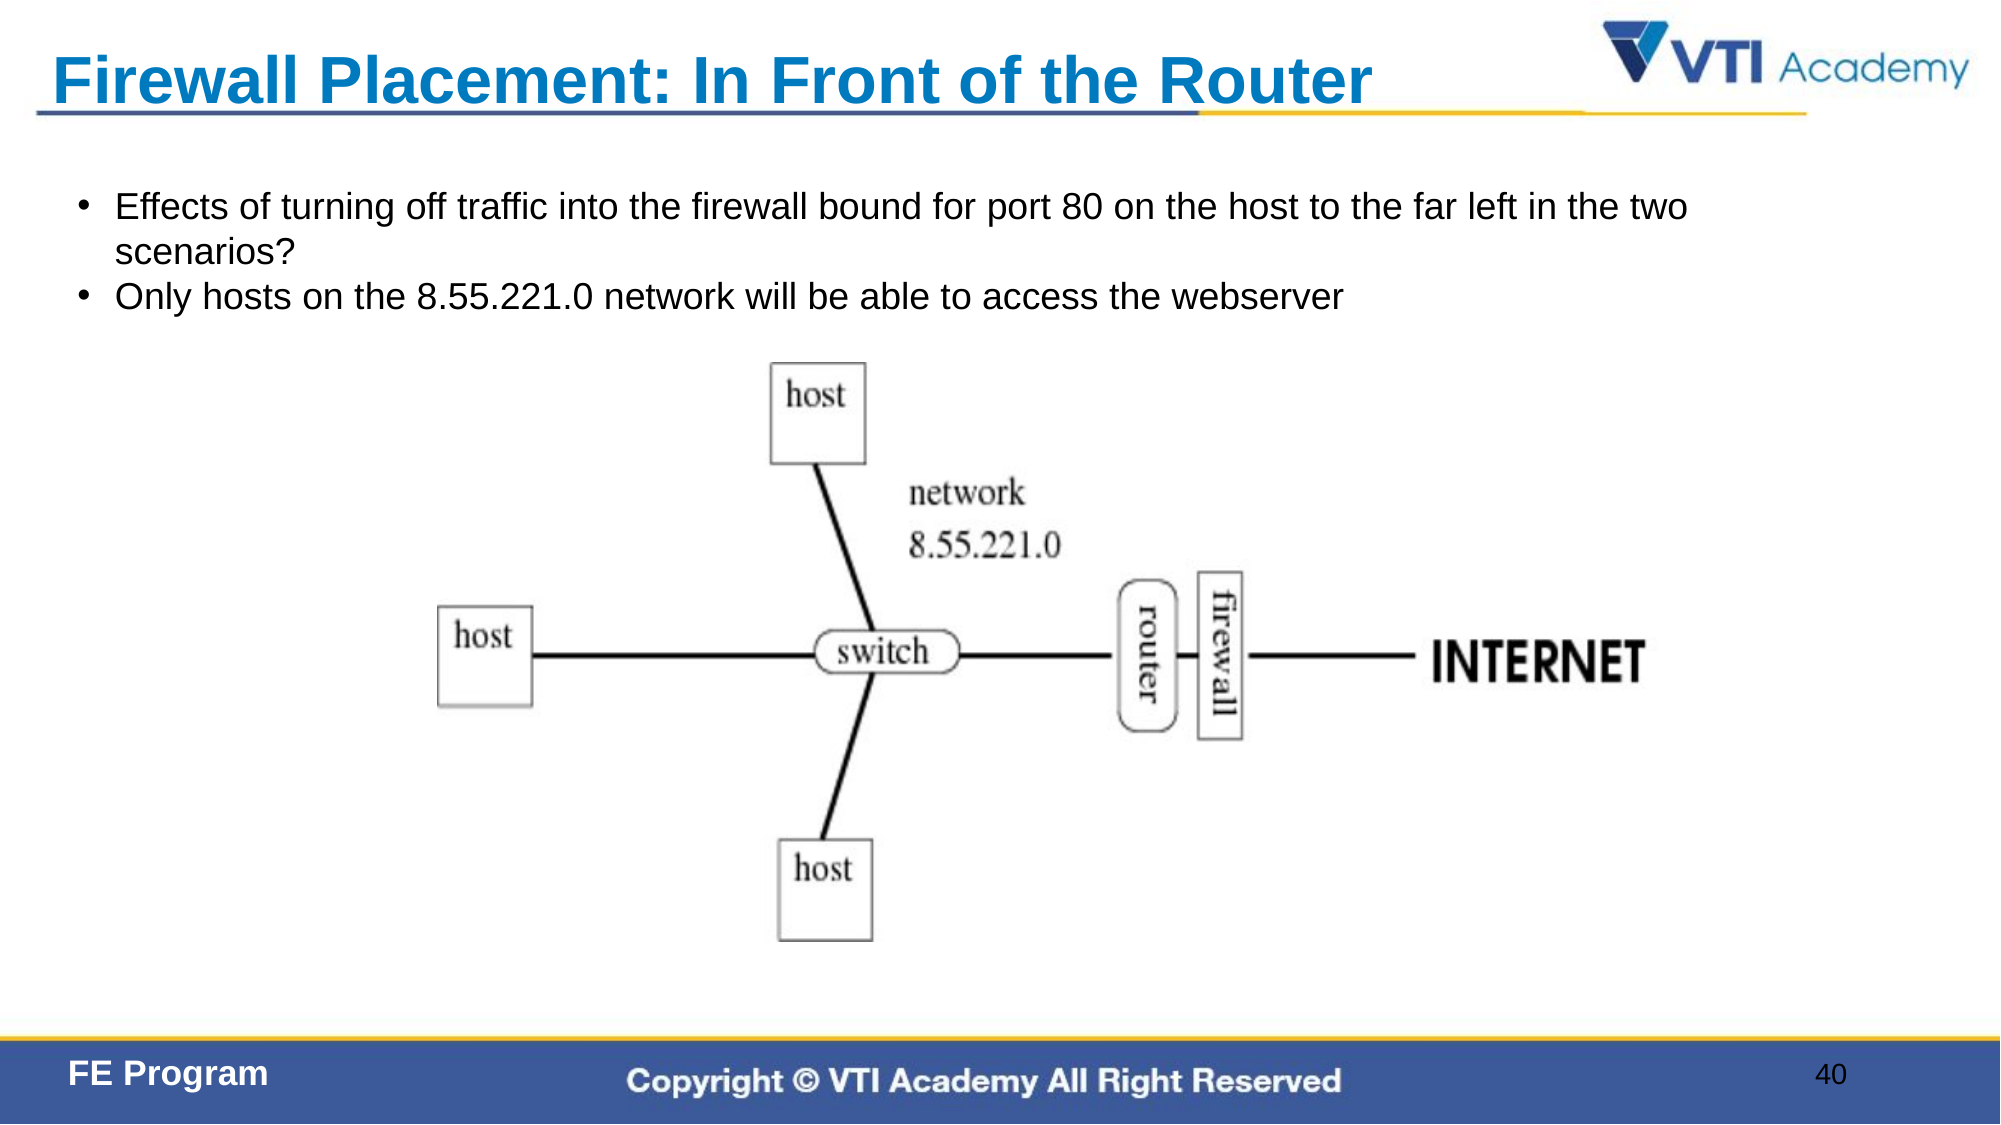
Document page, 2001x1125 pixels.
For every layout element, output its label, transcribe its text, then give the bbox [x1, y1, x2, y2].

list Effects of turning off traffic into the firewall bound for port 80 on the host to the far left in the two scenarios? Only hosts on the 8.55.221.0 network will be able to access the webserver [62, 174, 1788, 889]
slide_number 40 [1412, 1042, 1863, 1103]
picture [0, 1, 2000, 1124]
title Firewall Placement: In Front of the Router [37, 37, 1763, 127]
